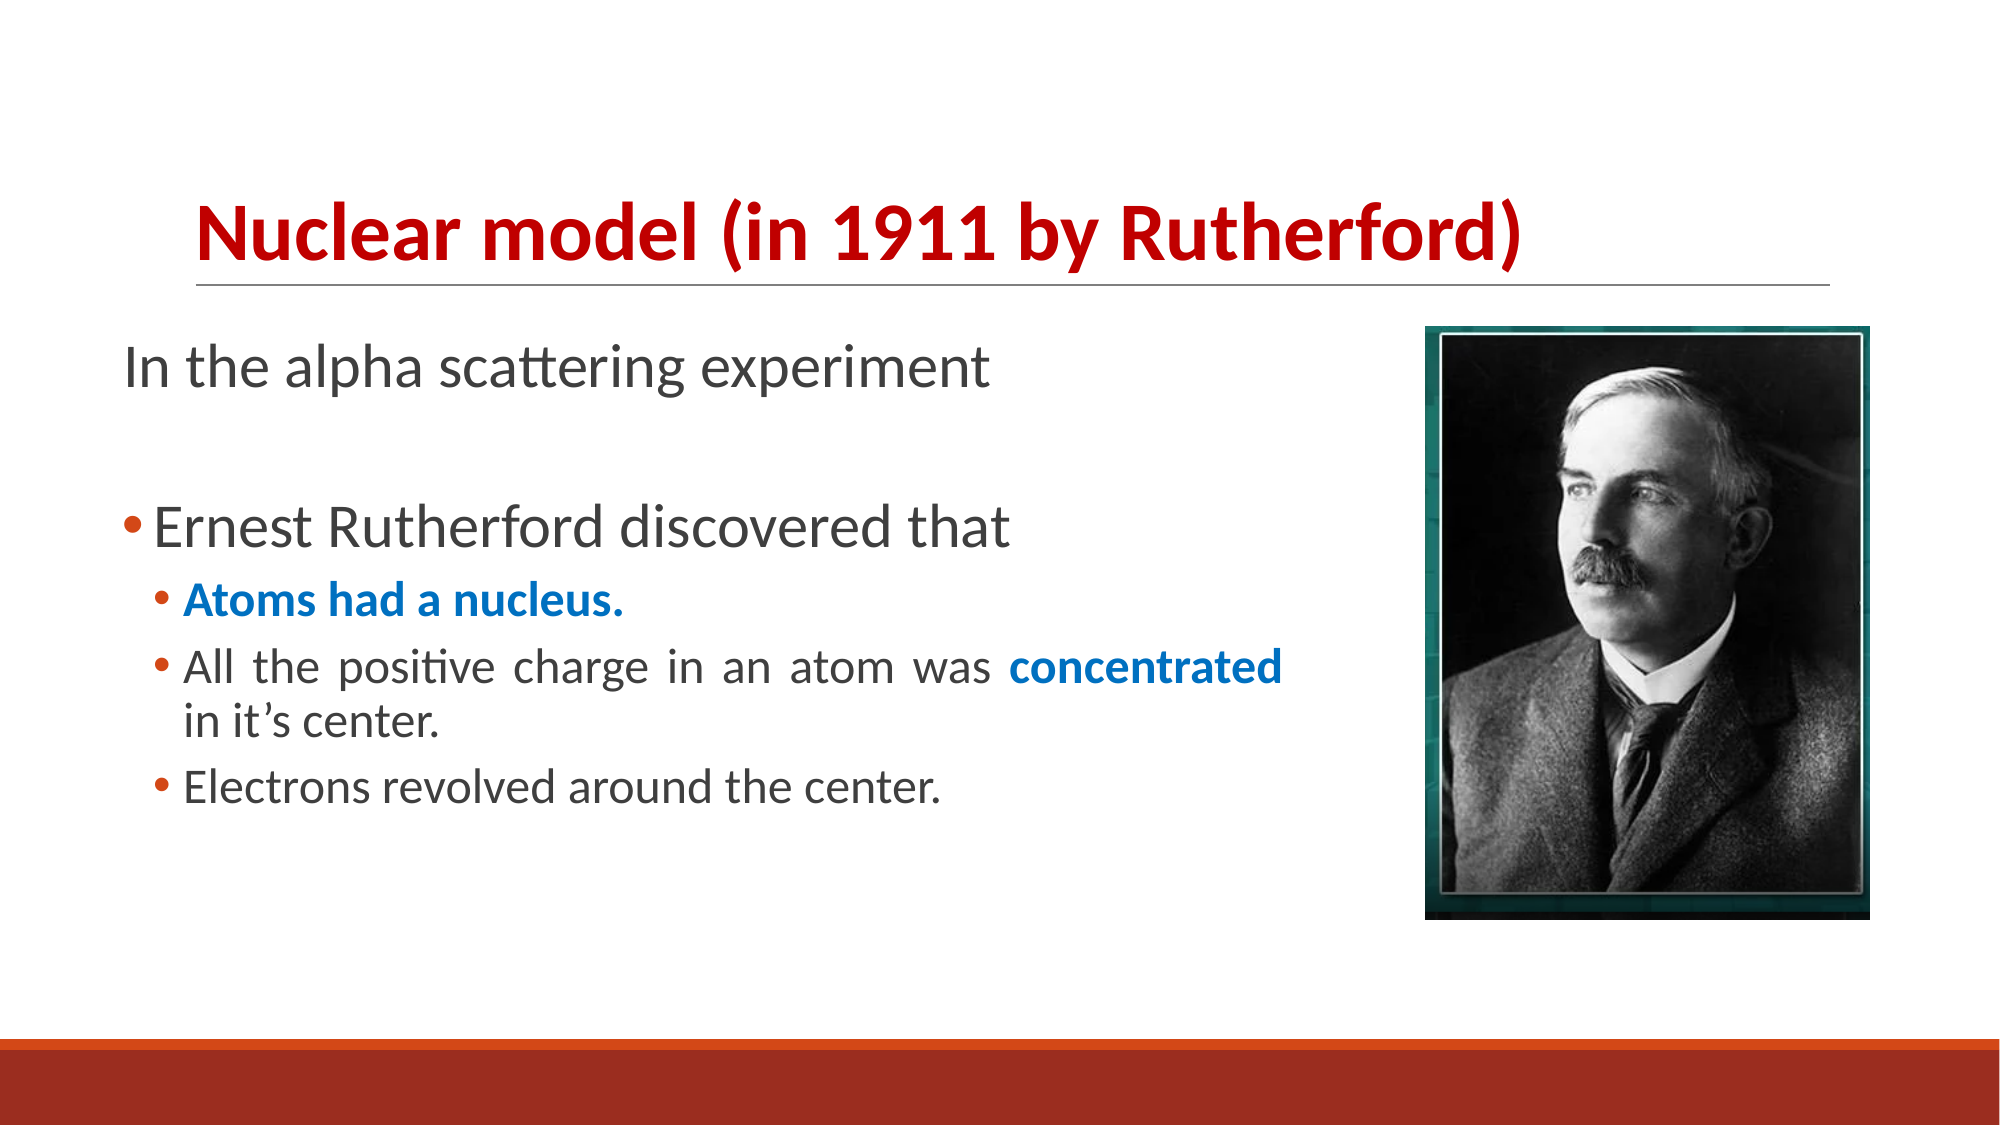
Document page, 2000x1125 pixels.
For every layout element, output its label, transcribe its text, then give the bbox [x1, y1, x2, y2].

text_box In the alpha scattering experiment Ernest Rutherford discovered that Atoms had a nucleus. All the positive charge in an atom was concentrated in it’s center. Electrons revolved around the center. [90, 326, 1284, 987]
title Nuclear model (in 1911 by Rutherford) [179, 47, 1830, 285]
picture [1424, 326, 1870, 920]
